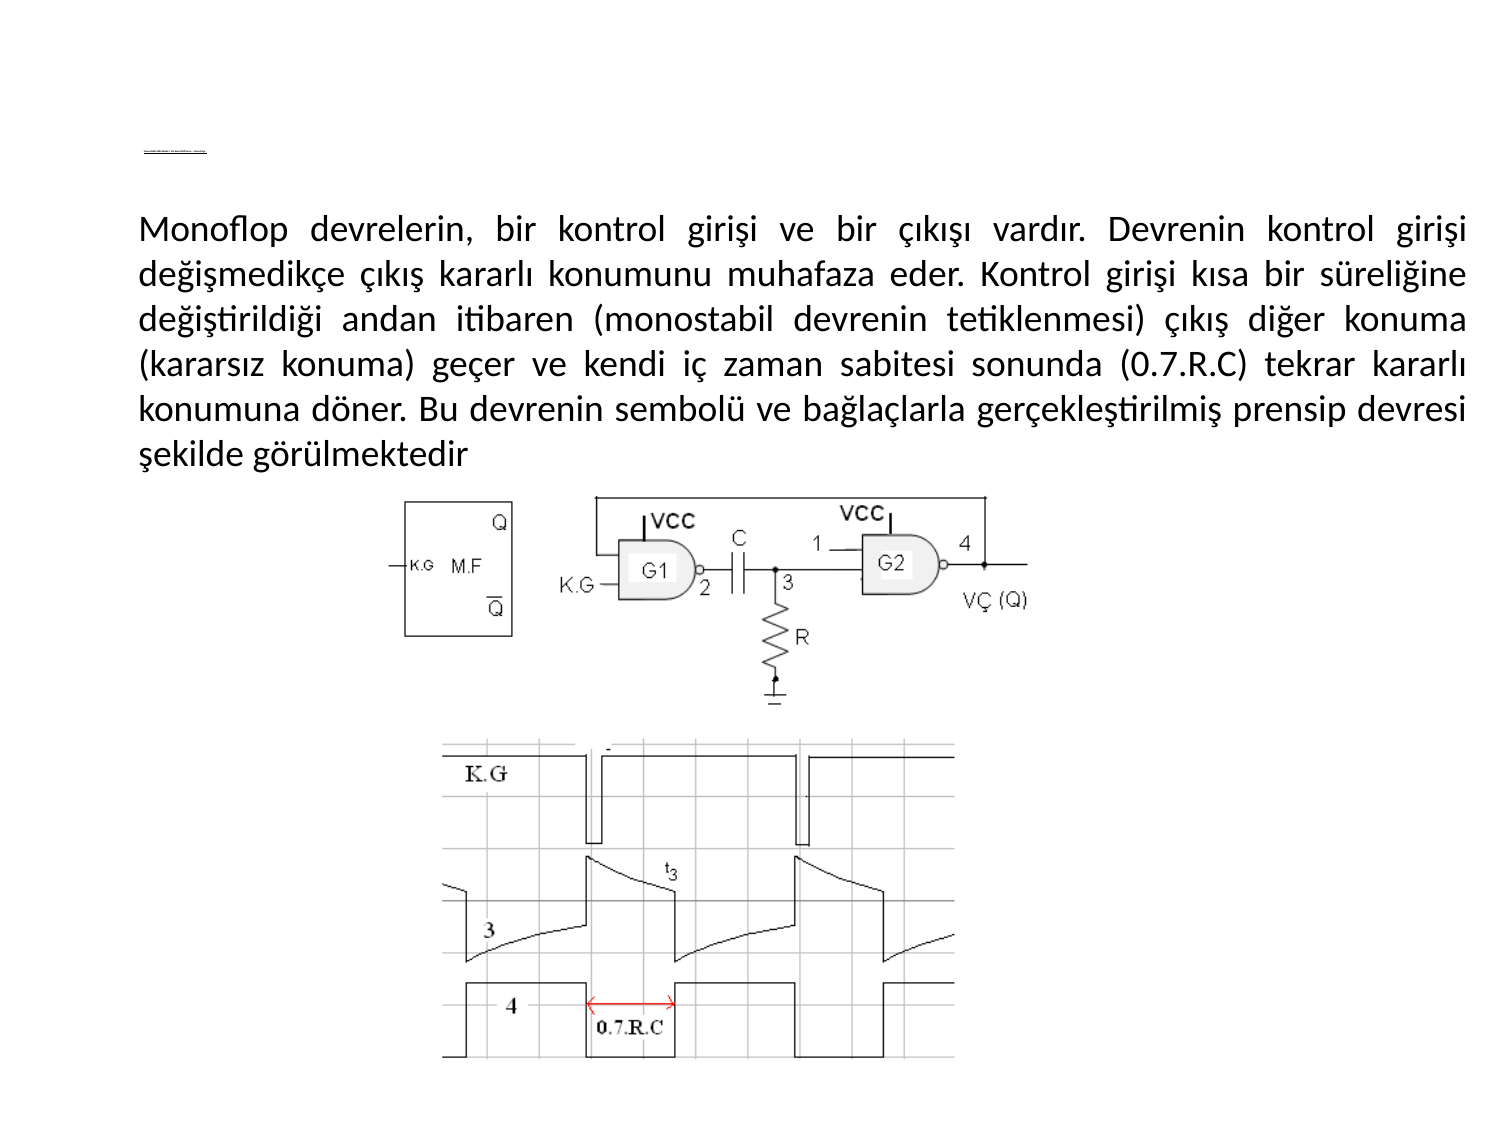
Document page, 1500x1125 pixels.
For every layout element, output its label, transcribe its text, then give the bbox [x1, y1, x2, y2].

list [368, 491, 1038, 1071]
title Monostabil Mültivibratör ( Tek Kararlı İkili Devre – Mono Flop) : [128, 113, 1365, 161]
list Monoflop devrelerin, bir kontrol girişi ve bir çıkışı vardır. Devrenin kontrol girişi değişmedikçe çıkış kararlı konumunu muhafaza eder. Kontrol girişi kısa bir süreliğine değiştirildiği andan itibaren (monostabil devrenin tetiklenmesi) çıkış diğer konuma (kararsız konuma) geçer ve kendi iç zaman sabitesi sonunda (0.7.R.C) tekrar kararlı konumuna döner. Bu devrenin sembolü ve bağlaçlarla gerçekleştirilmiş prensip devresi şekilde görülmektedir [123, 196, 1484, 457]
